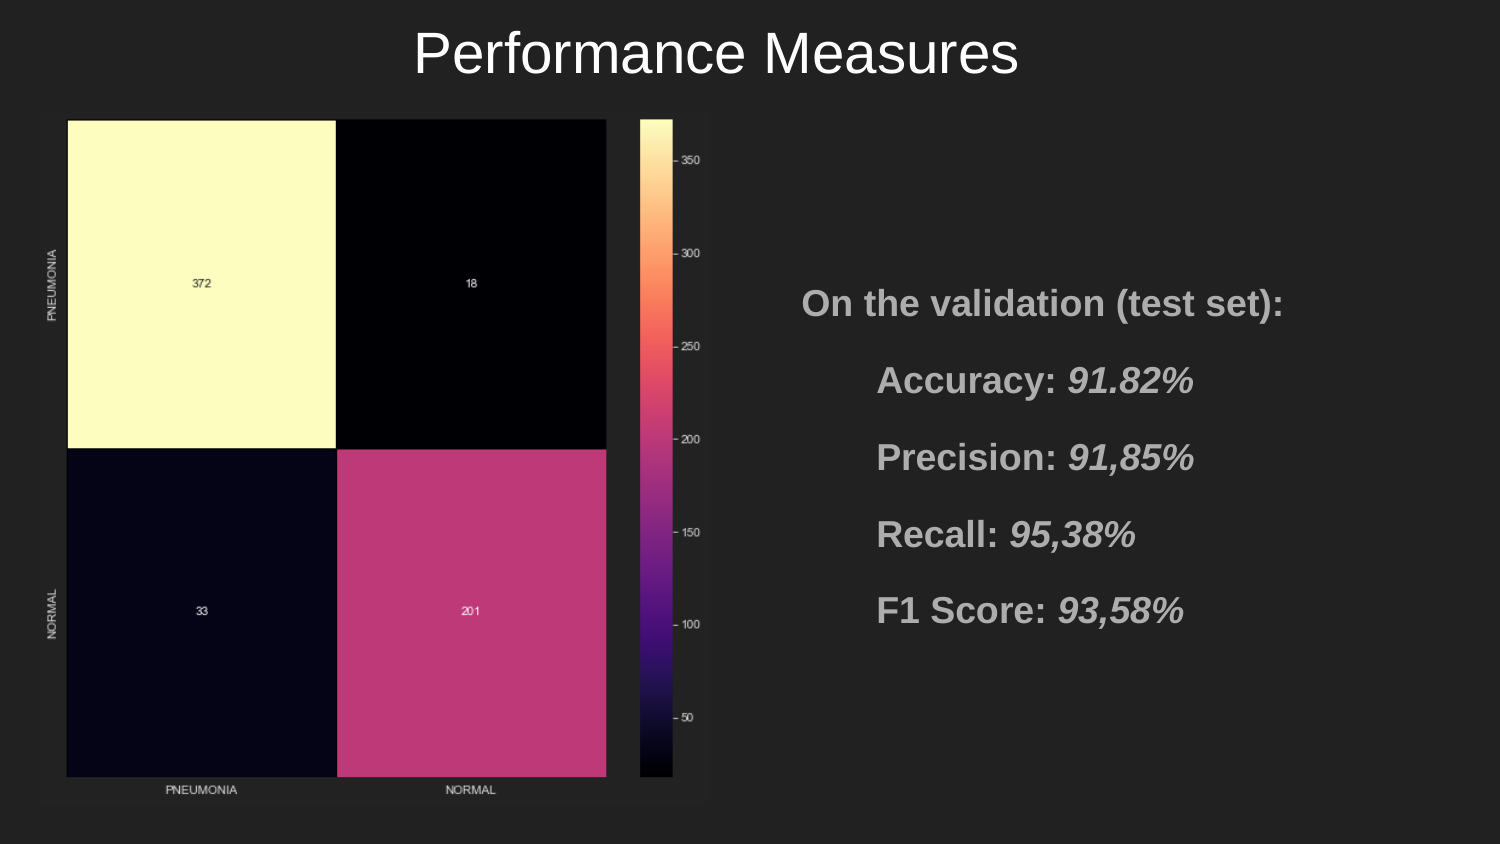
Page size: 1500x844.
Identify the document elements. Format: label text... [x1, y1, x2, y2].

subtitle On the validation (test set): Accuracy: 91.82% Precision: 91,85% Recall: 95,38% F1 Score: 93,58% [786, 257, 1474, 844]
picture [38, 111, 710, 805]
text_box Performance Measures [100, 0, 1334, 100]
